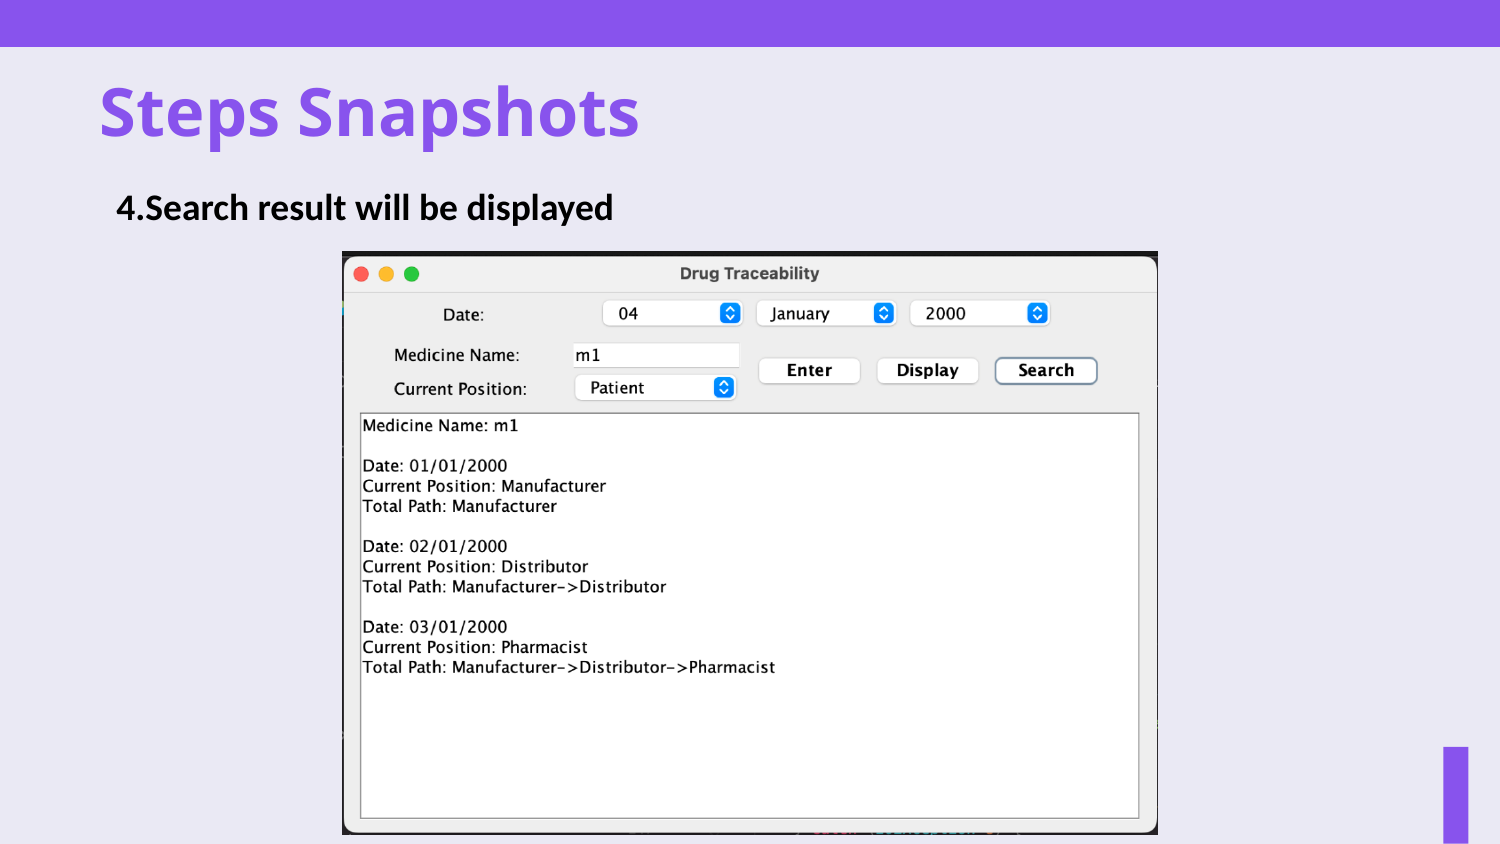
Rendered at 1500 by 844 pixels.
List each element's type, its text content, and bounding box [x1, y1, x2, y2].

text_box 4.Search result will be displayed [101, 176, 630, 236]
title Steps Snapshots [99, 71, 1050, 150]
picture [342, 251, 1158, 835]
